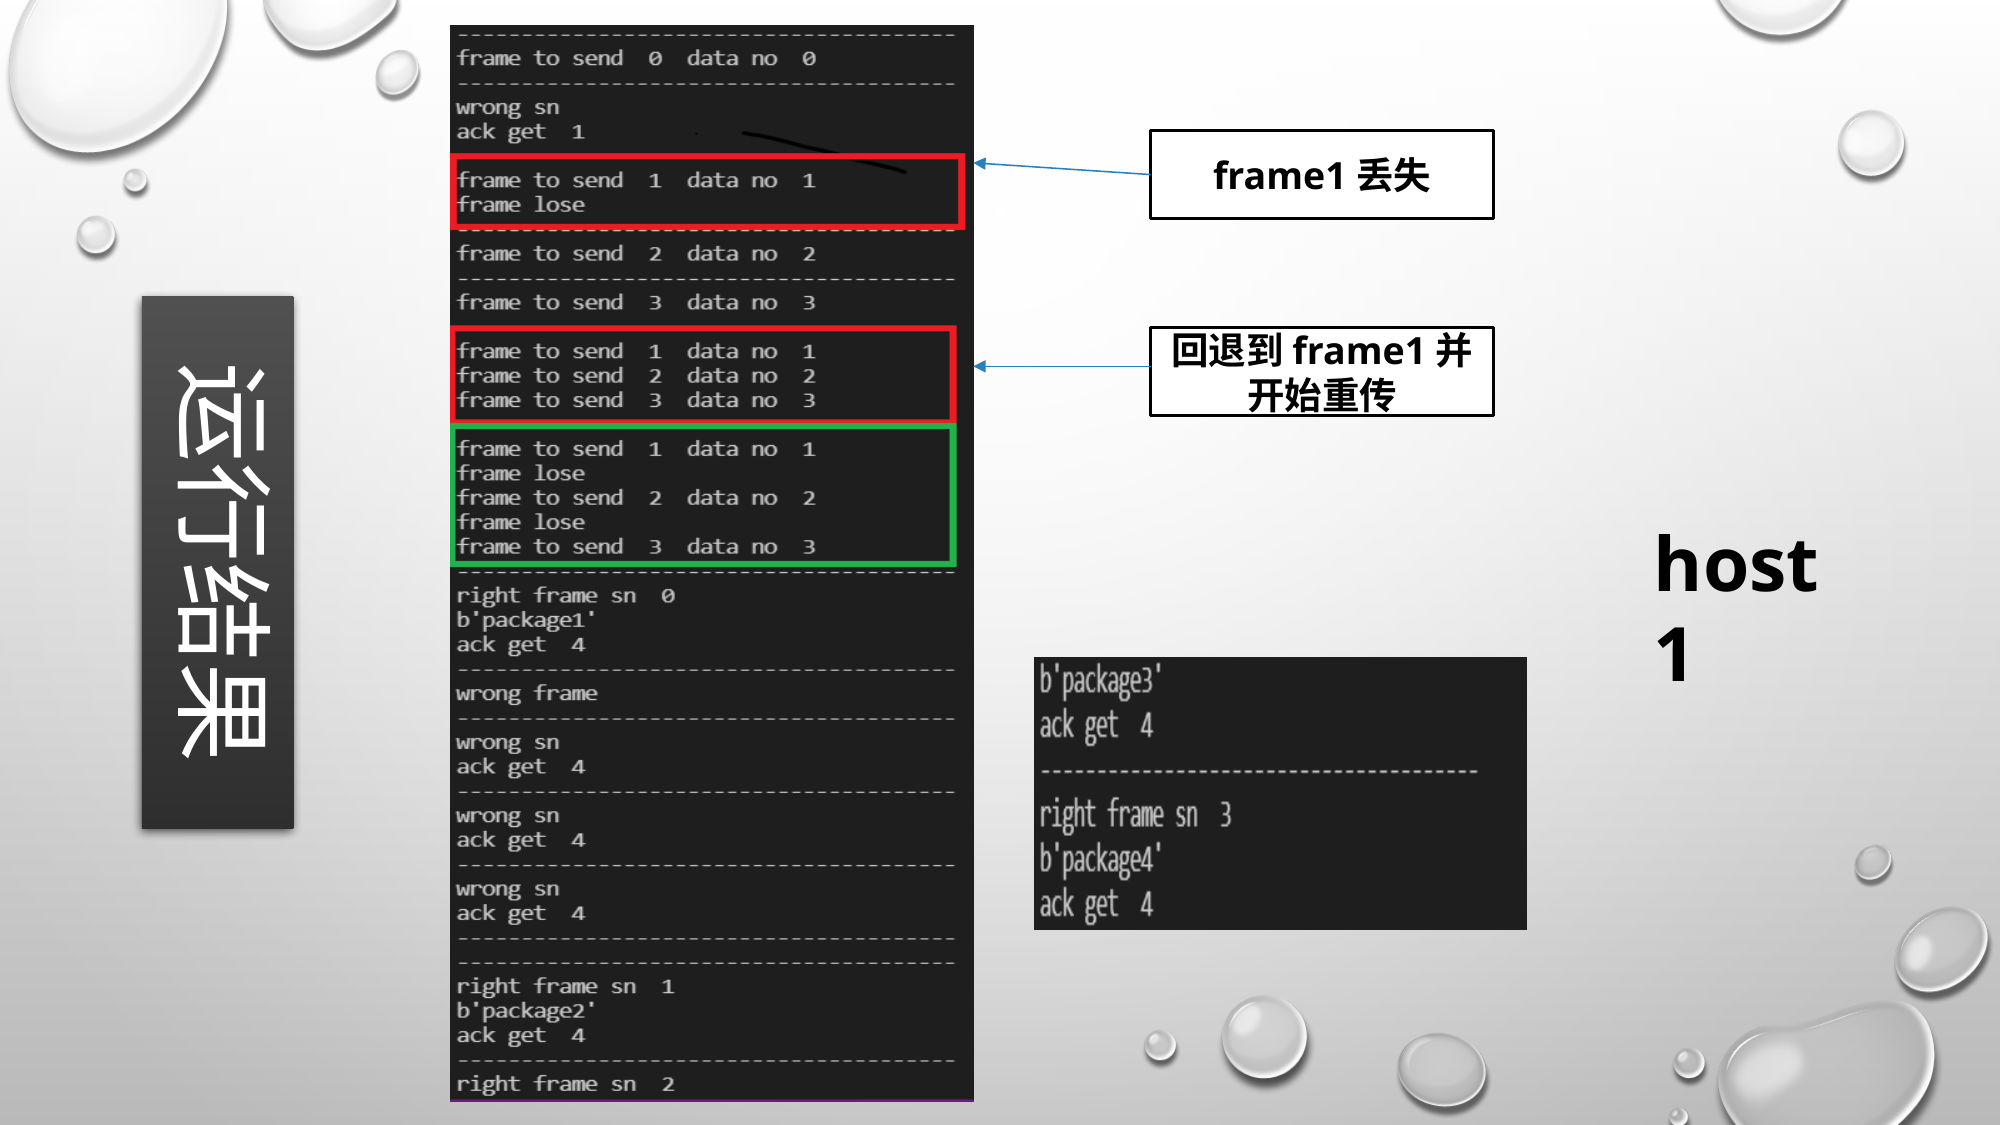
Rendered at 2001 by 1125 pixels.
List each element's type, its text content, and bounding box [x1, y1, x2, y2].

picture [0, 0, 2000, 1125]
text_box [973, 162, 1151, 175]
text_box 运行结果 [141, 296, 294, 829]
text_box host1 [1639, 509, 1865, 705]
text_box frame1丢失 [1149, 129, 1495, 220]
text_box 回退到frame1并开始重传 [1149, 326, 1495, 417]
